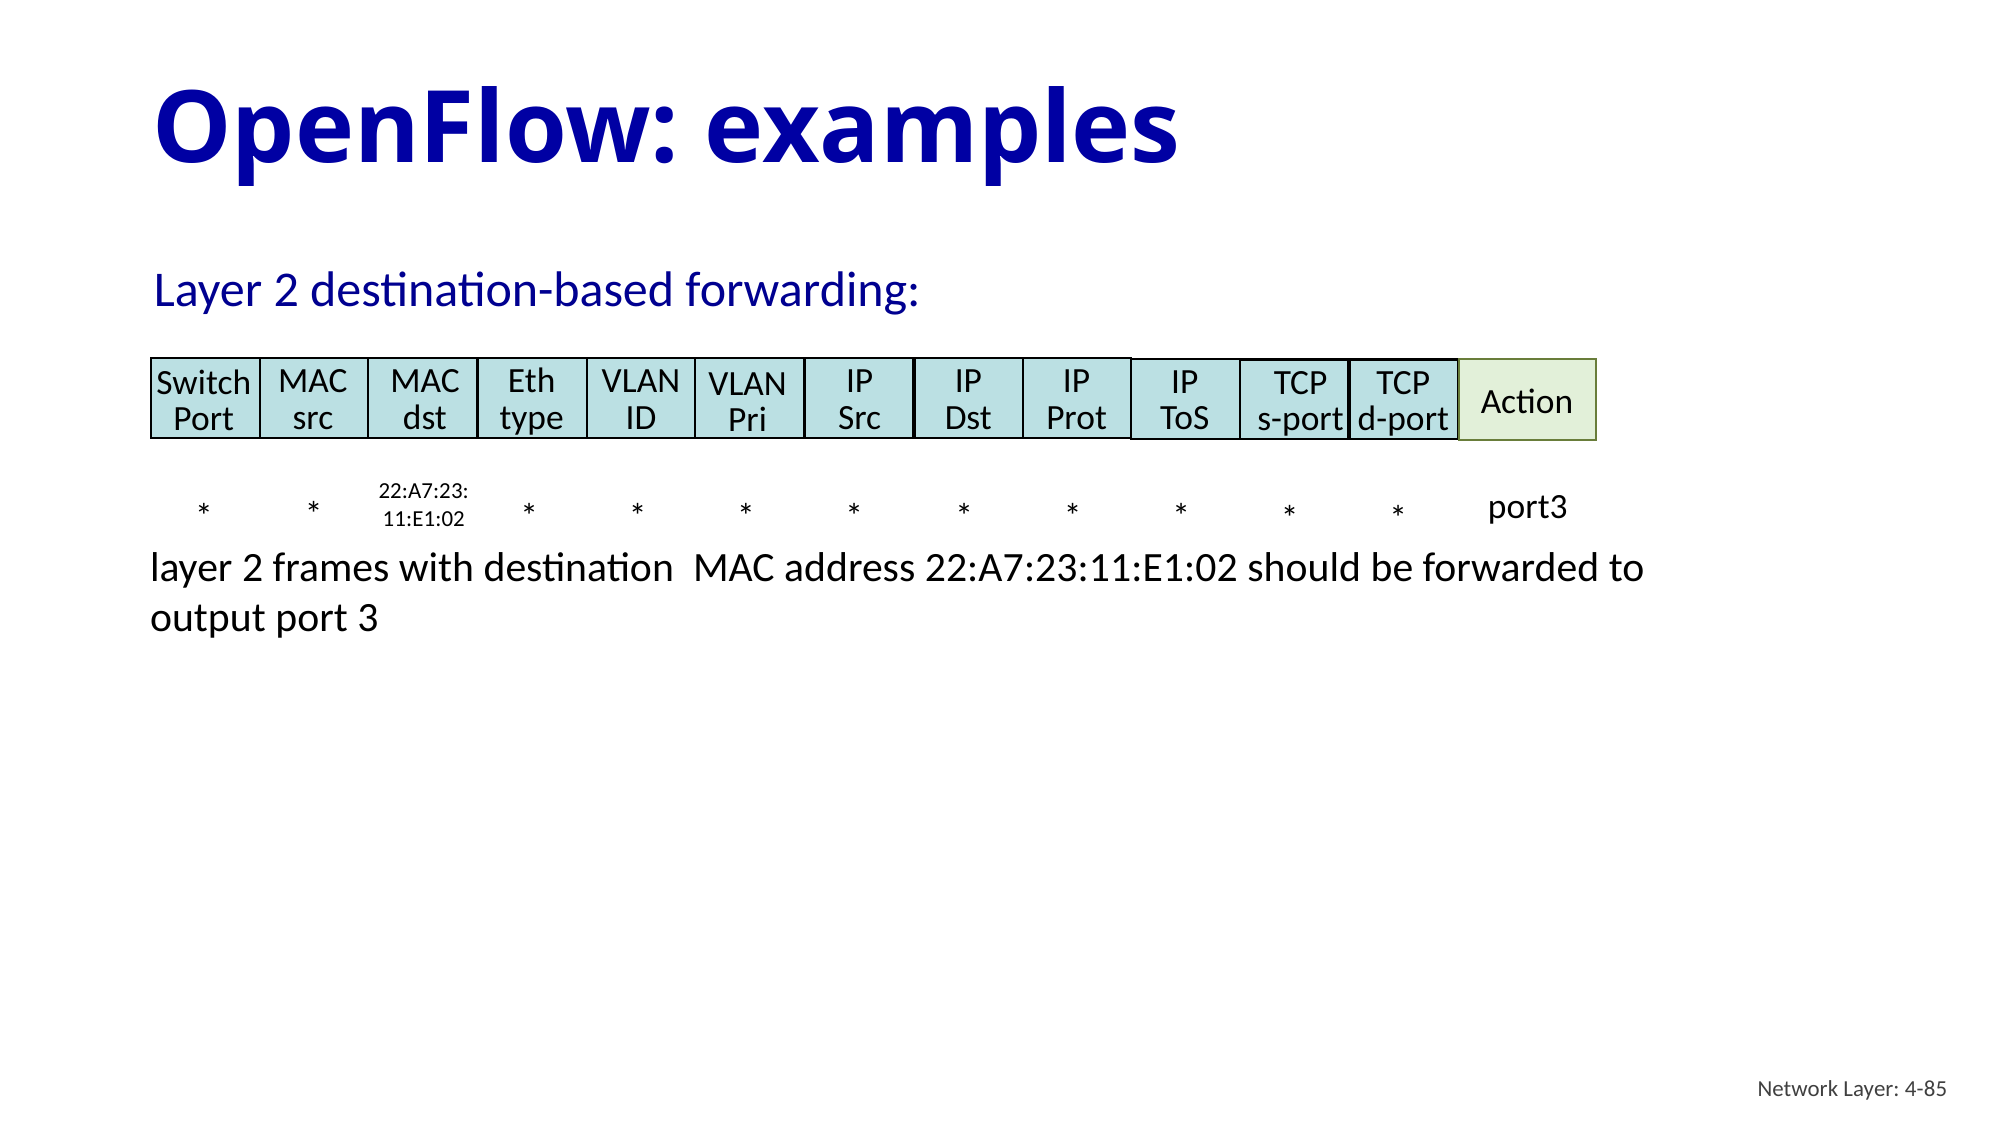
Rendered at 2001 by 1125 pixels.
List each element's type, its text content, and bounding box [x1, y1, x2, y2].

slide_number Network Layer: 4-85 [1512, 1056, 1963, 1117]
text_box Layer 2 destination-based forwarding: [153, 255, 922, 316]
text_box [149, 477, 1583, 543]
text_box layer 2 frames with destination MAC address 22:A7:23:11:E1:02 should be forwarded to output port 3 [149, 539, 1683, 640]
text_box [149, 357, 1597, 446]
title OpenFlow: examples [137, 56, 1863, 204]
